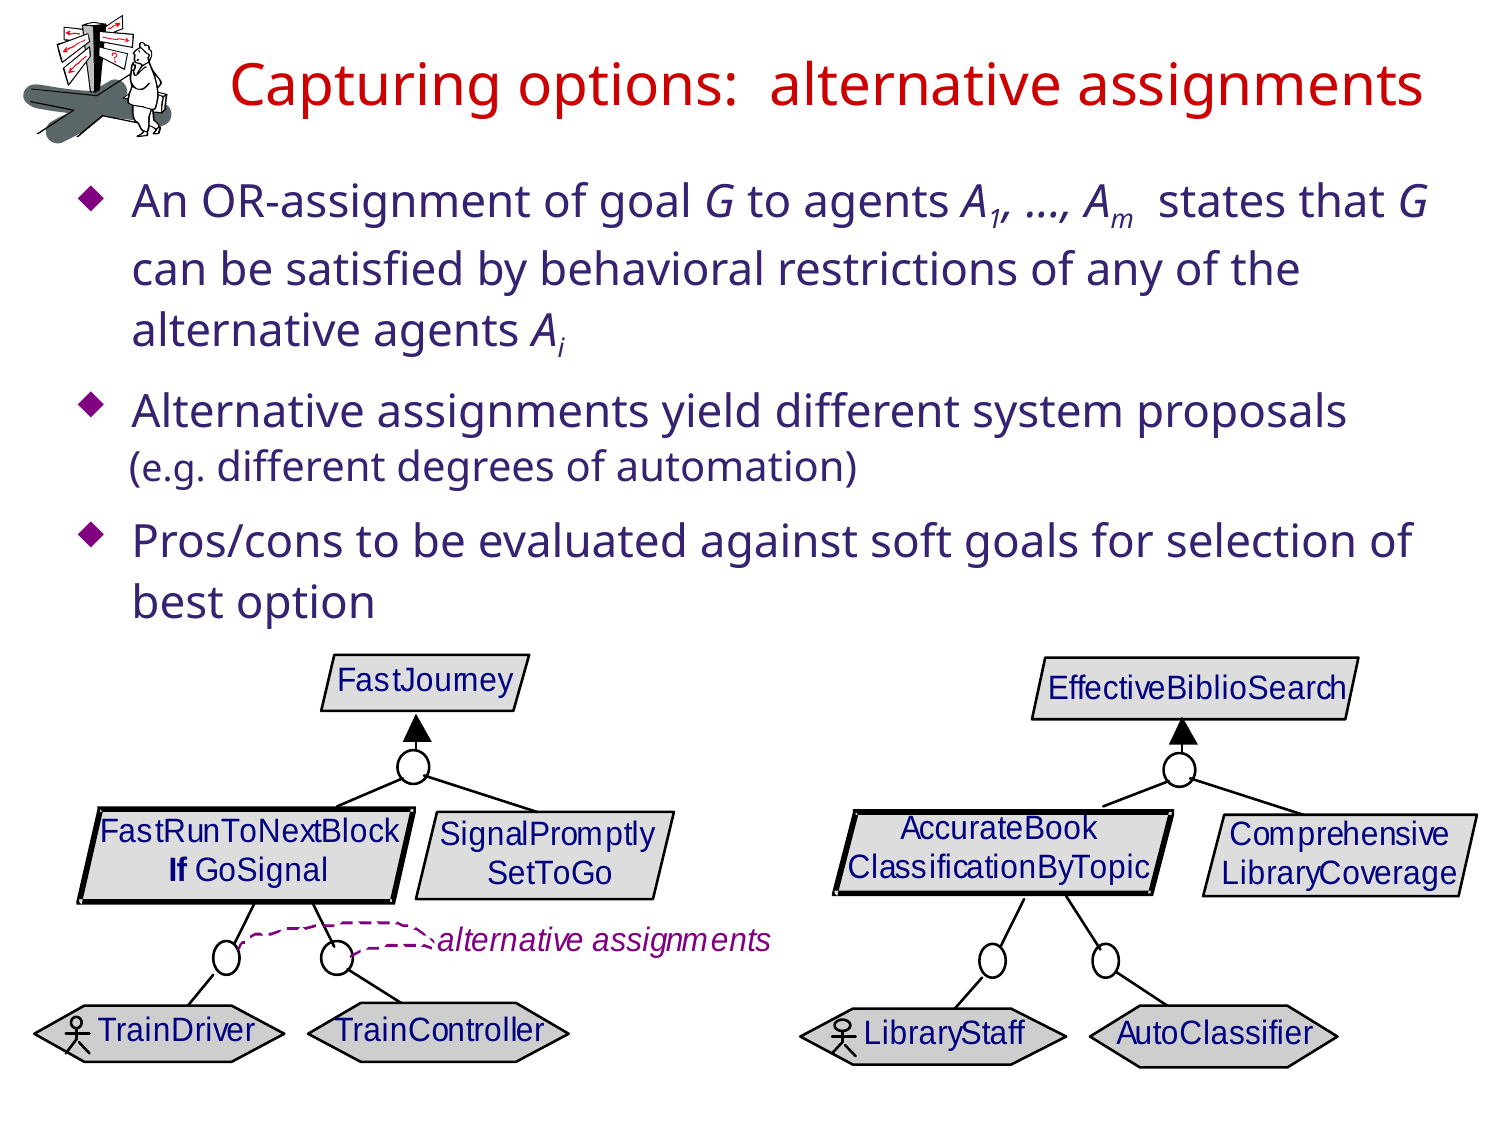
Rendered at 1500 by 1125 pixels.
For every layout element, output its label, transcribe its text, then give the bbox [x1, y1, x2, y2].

title Capturing options: alternative assignments [182, 19, 1472, 143]
list An OR-assignment of goal G to agents A1, ..., Am states that G can be satisfied by behavioral restrictions of any of the alternative agents Ai Alternative assignments yield different system proposals (e.g. different degrees of automation) Pros/cons to be evaluated against soft goals for selection of best option [25, 143, 1478, 630]
picture [22, 14, 174, 146]
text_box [0, 631, 1496, 1091]
